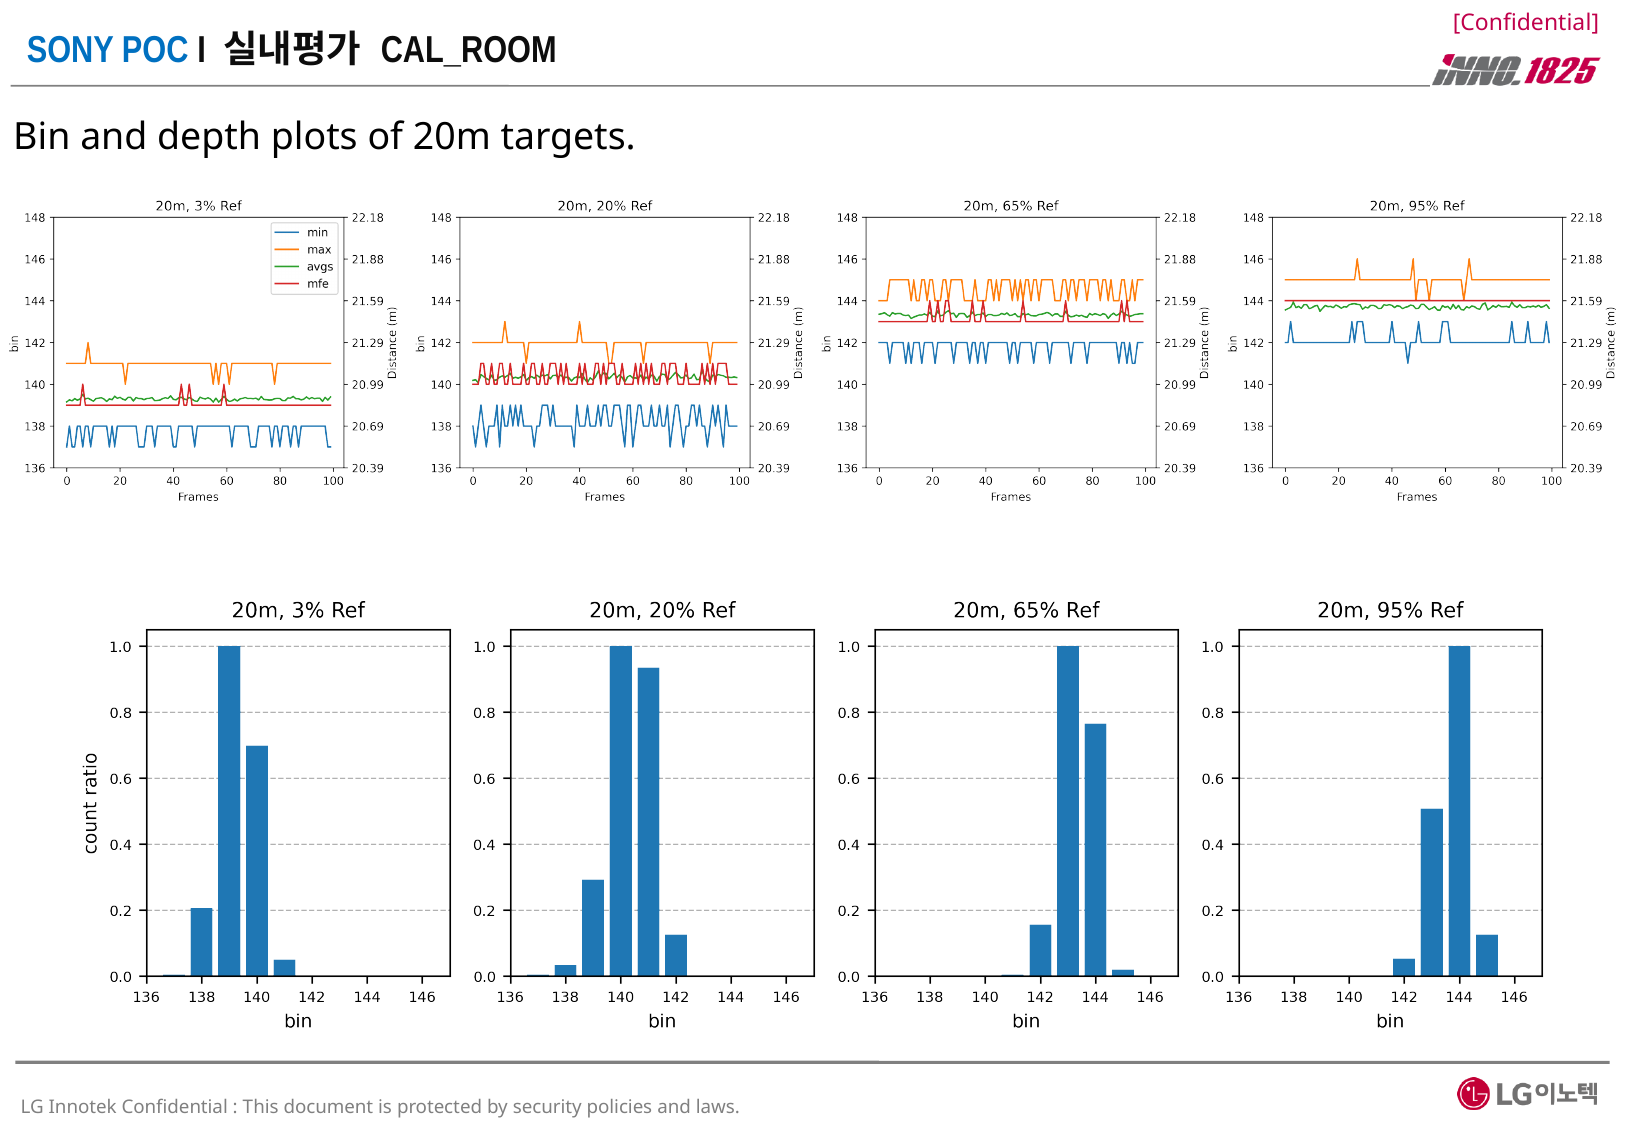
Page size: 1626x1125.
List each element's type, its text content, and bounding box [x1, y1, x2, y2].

text_box SONY POC I 실내평가 CAL_ROOM [21, 19, 943, 77]
picture [1430, 53, 1603, 88]
picture [0, 192, 1625, 511]
text_box  Bin and depth plots of 20m targets. [0, 104, 652, 164]
picture [67, 586, 1557, 1047]
picture [1457, 1077, 1597, 1110]
